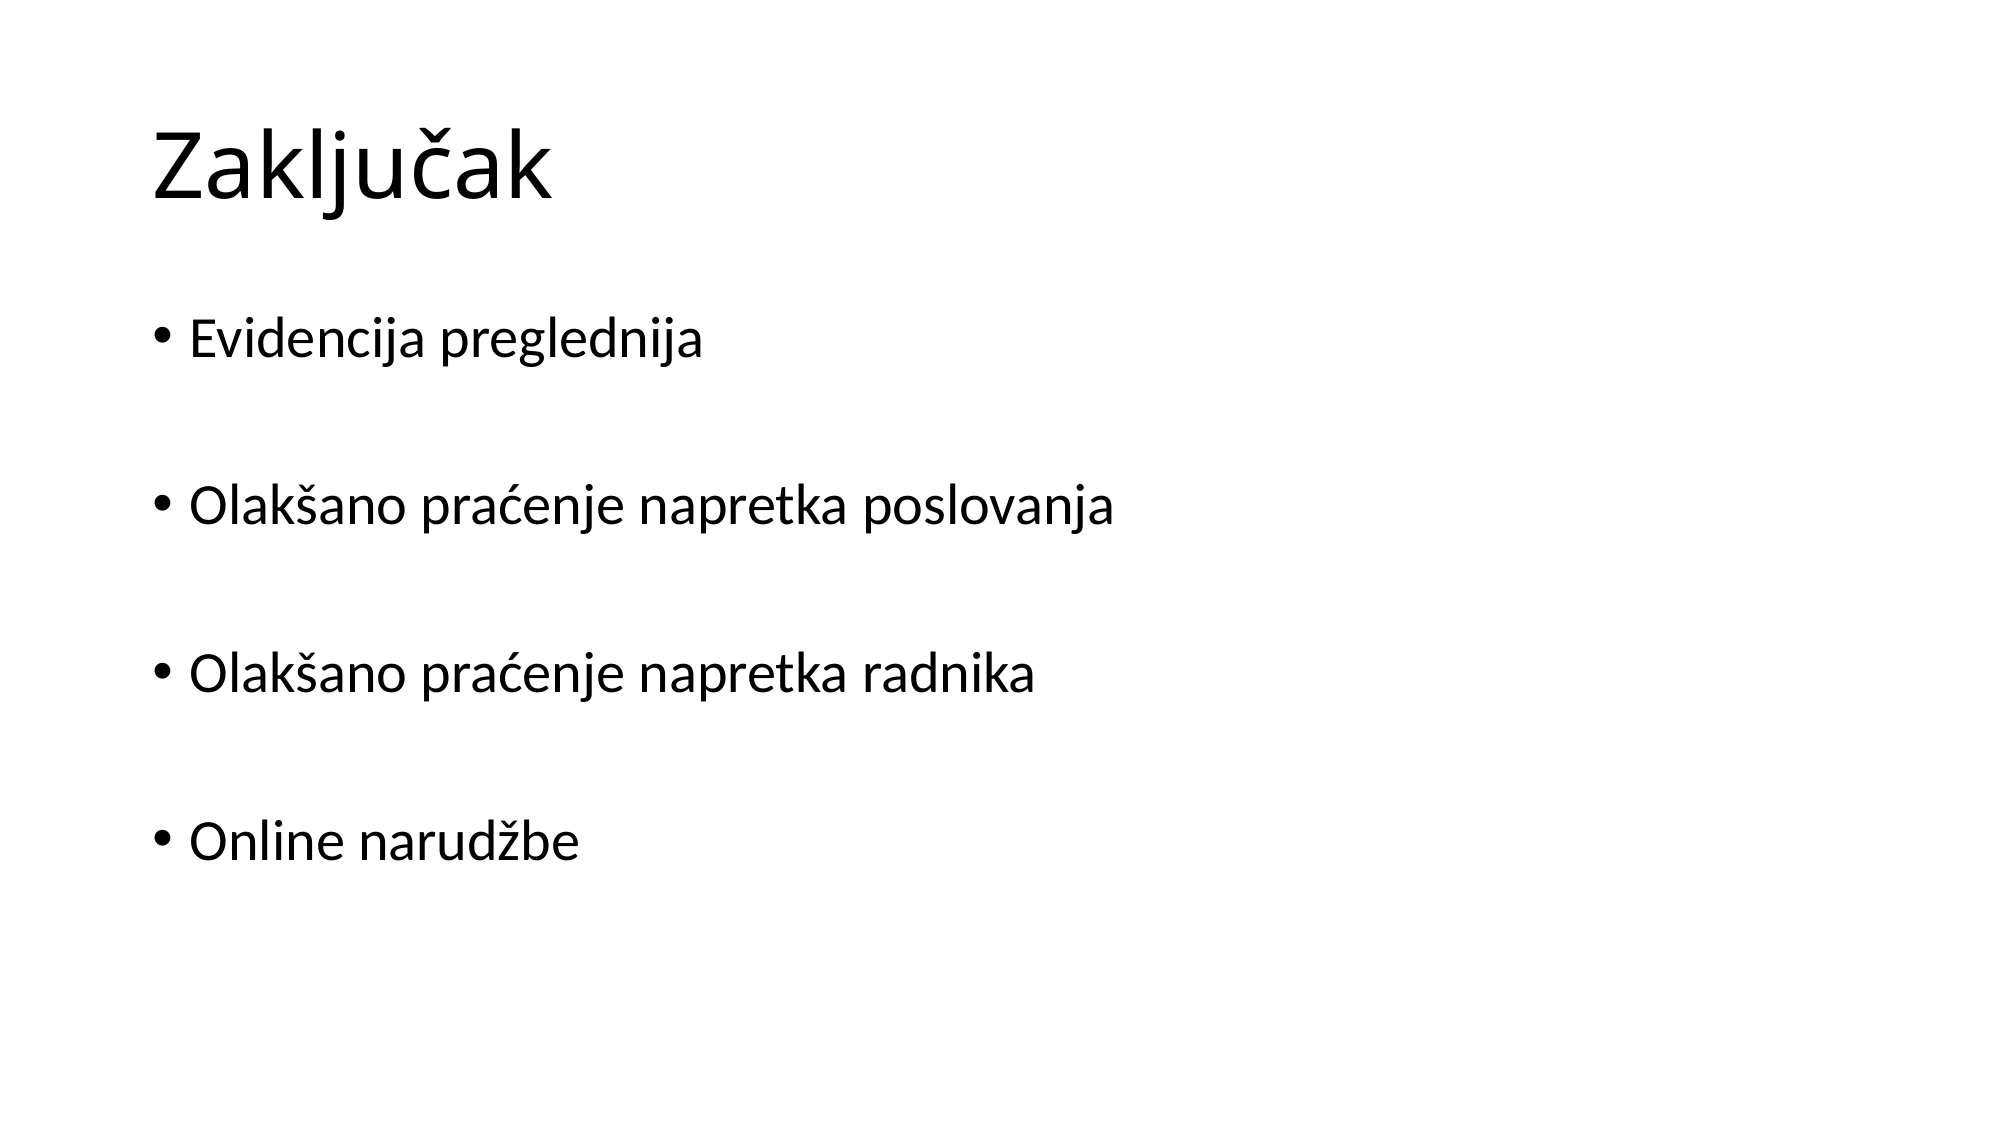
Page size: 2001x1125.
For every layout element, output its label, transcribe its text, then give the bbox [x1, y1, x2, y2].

list Evidencija preglednija Olakšano praćenje napretka poslovanja Olakšano praćenje napretka radnika Online narudžbe [137, 299, 1863, 1014]
title Zaključak [137, 59, 1863, 278]
